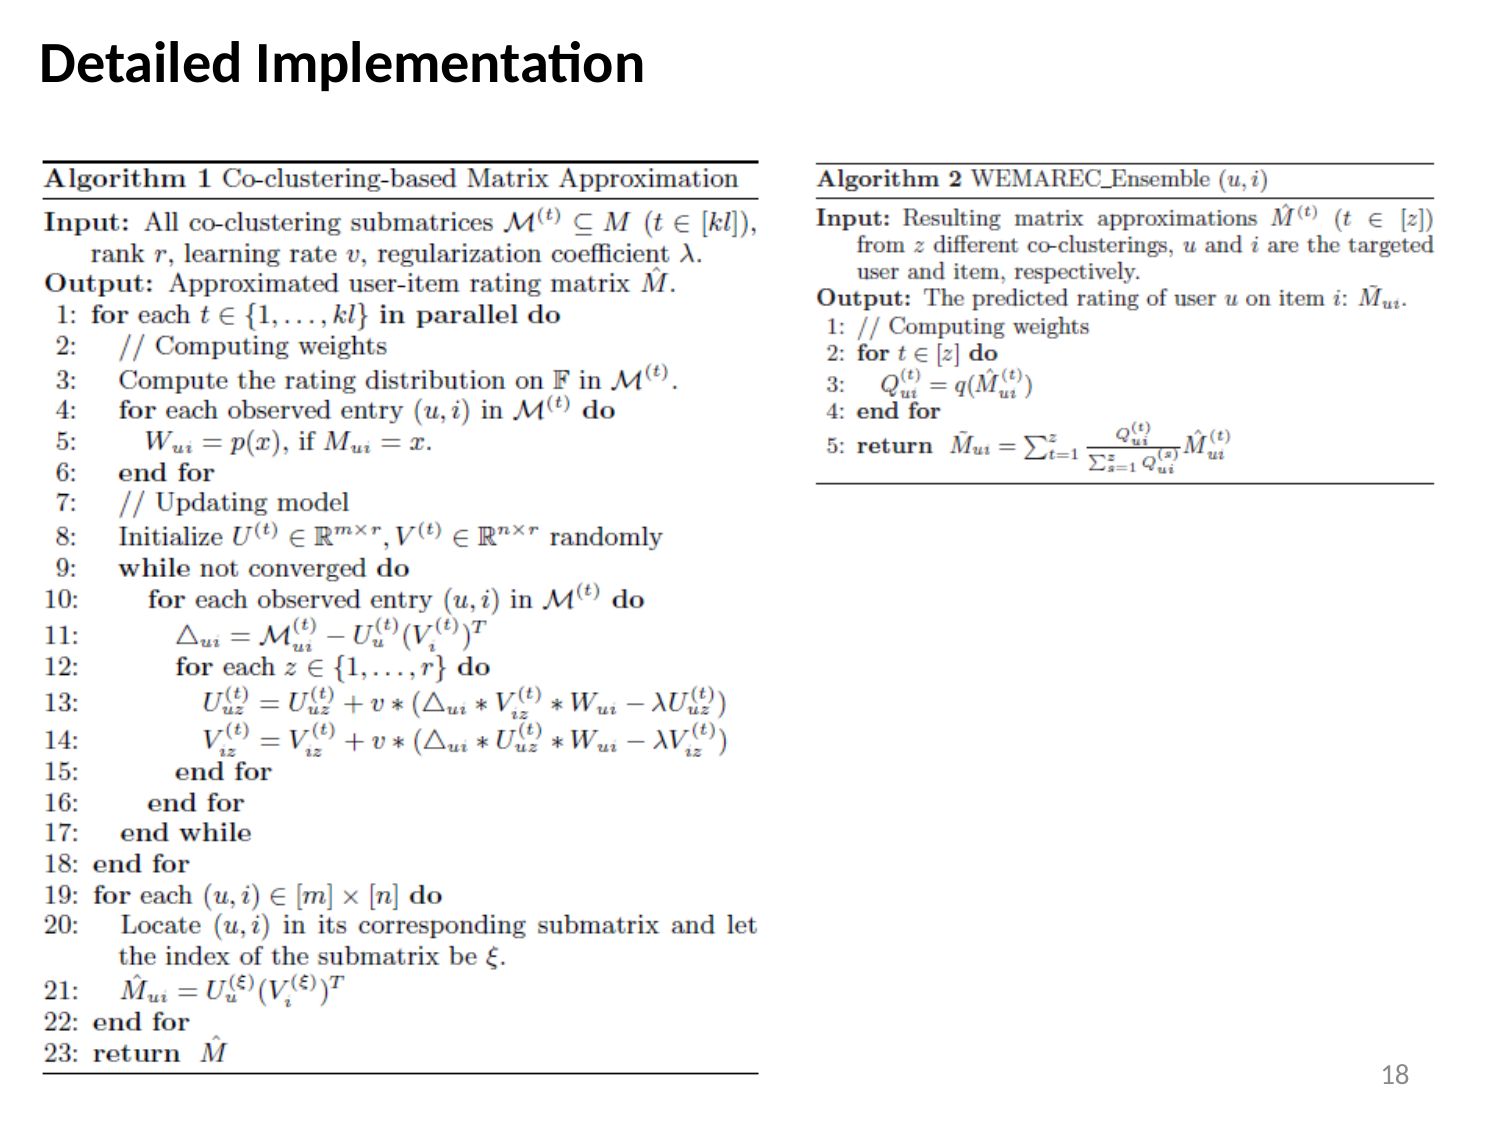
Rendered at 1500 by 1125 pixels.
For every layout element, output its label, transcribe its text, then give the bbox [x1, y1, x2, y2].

slide_number 18 [1074, 1042, 1425, 1103]
picture [31, 156, 777, 1084]
picture [799, 146, 1461, 502]
text_box Detailed Implementation [24, 16, 788, 102]
